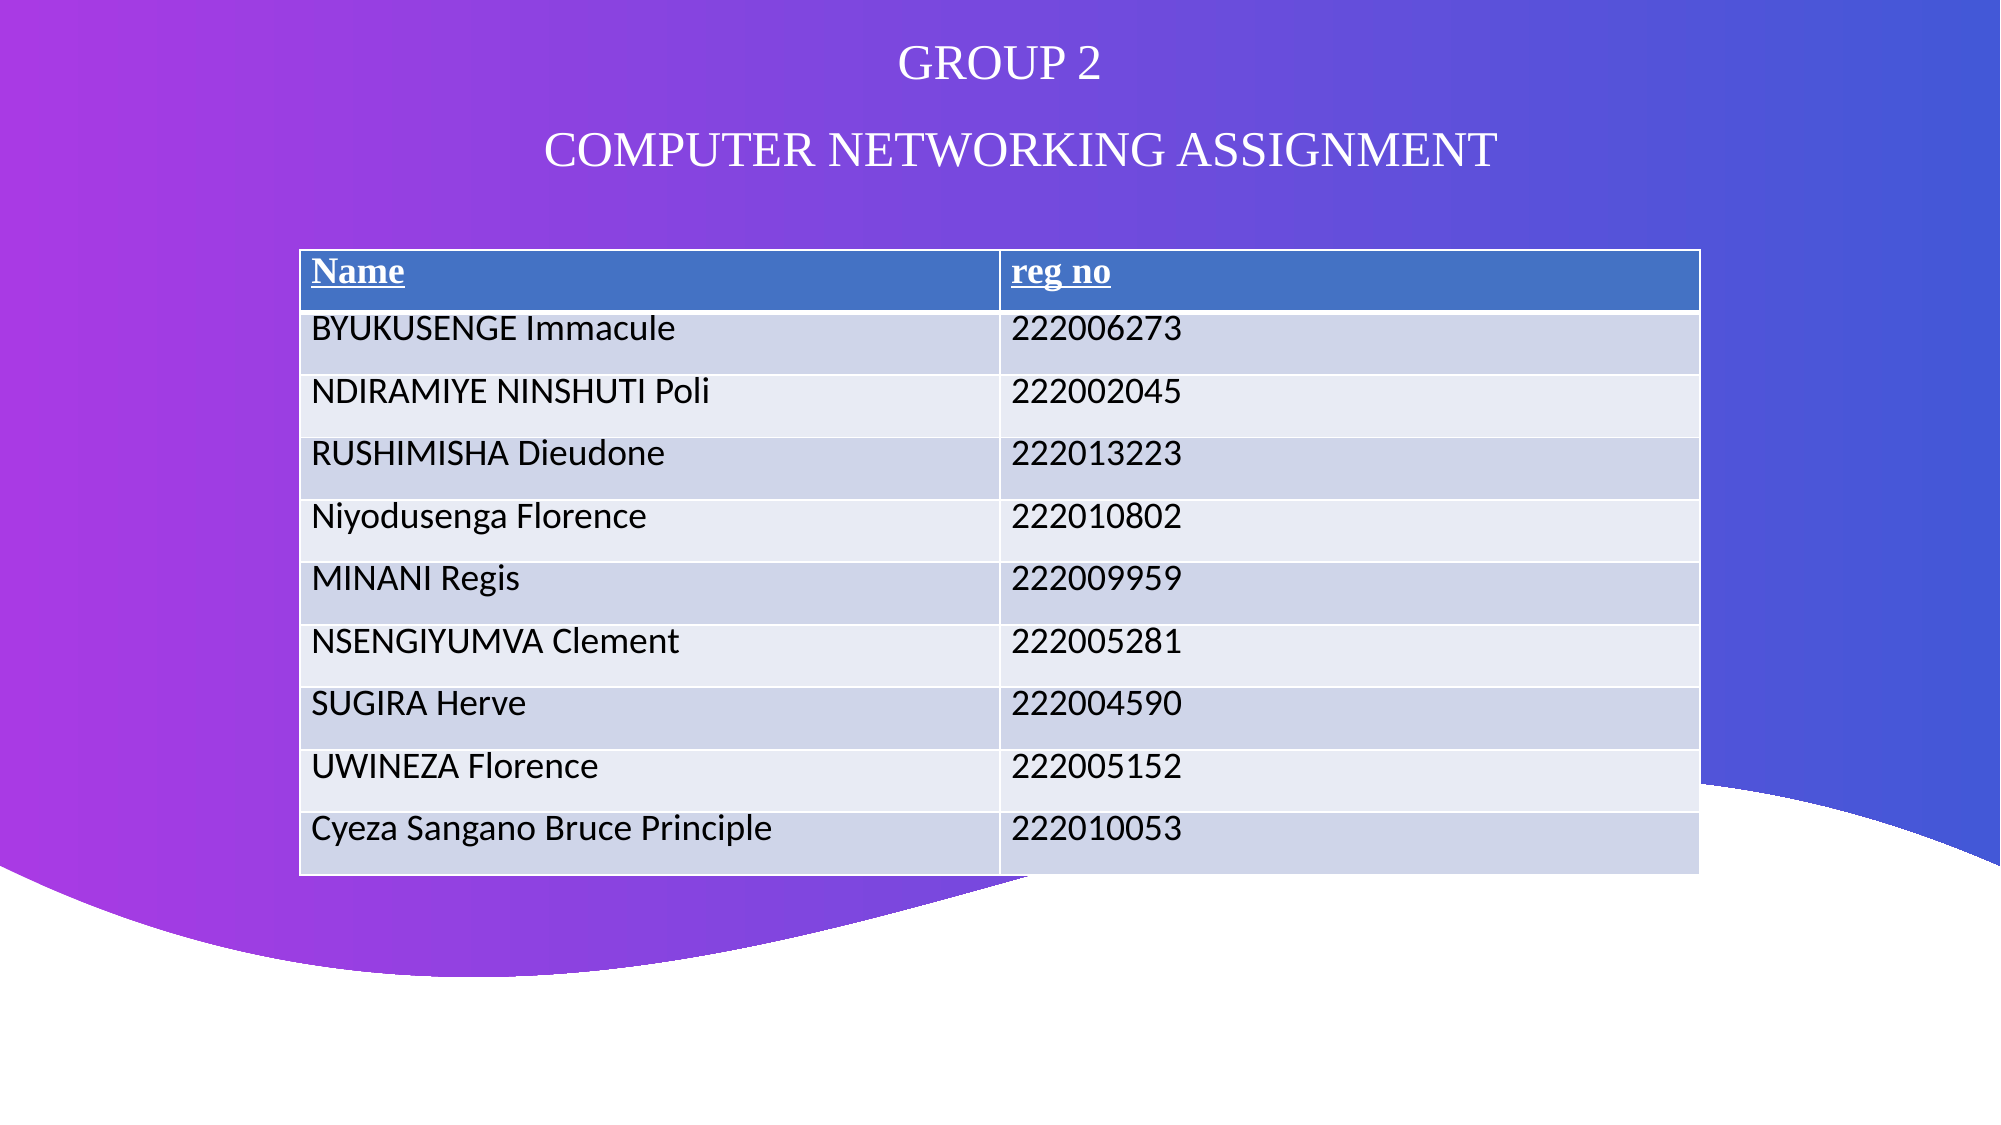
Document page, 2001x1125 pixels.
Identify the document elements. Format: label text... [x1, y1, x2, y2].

table_cell RUSHIMISHA Dieudone [301, 438, 999, 499]
table_cell MINANI Regis [301, 563, 999, 624]
table_header Name [301, 251, 999, 310]
table_cell 222010053 [1001, 813, 1699, 874]
table_cell NSENGIYUMVA Clement [301, 626, 999, 686]
table_cell NDIRAMIYE NINSHUTI Poli [301, 376, 999, 437]
table_cell 222005152 [1001, 751, 1699, 811]
table_cell UWINEZA Florence [301, 751, 999, 811]
table_cell 222013223 [1001, 438, 1699, 499]
table_cell Niyodusenga Florence [301, 501, 999, 561]
table_cell BYUKUSENGE Immacule [301, 315, 999, 374]
table_cell 222004590 [1001, 688, 1699, 749]
table_cell 222002045 [1001, 376, 1699, 437]
table_cell 222010802 [1001, 501, 1699, 561]
table_cell 222006273 [1001, 315, 1699, 374]
table_cell 222009959 [1001, 563, 1699, 624]
table_header reg no [1001, 251, 1699, 310]
table_cell SUGIRA Herve [301, 688, 999, 749]
table_cell Cyeza Sangano Bruce Principle [301, 813, 999, 874]
text_box GROUP 2 [529, 22, 1470, 110]
text_box COMPUTER NETWORKING ASSIGNMENT [550, 109, 1491, 197]
table_cell 222005281 [1001, 626, 1699, 686]
text_box [0, 0, 2000, 978]
